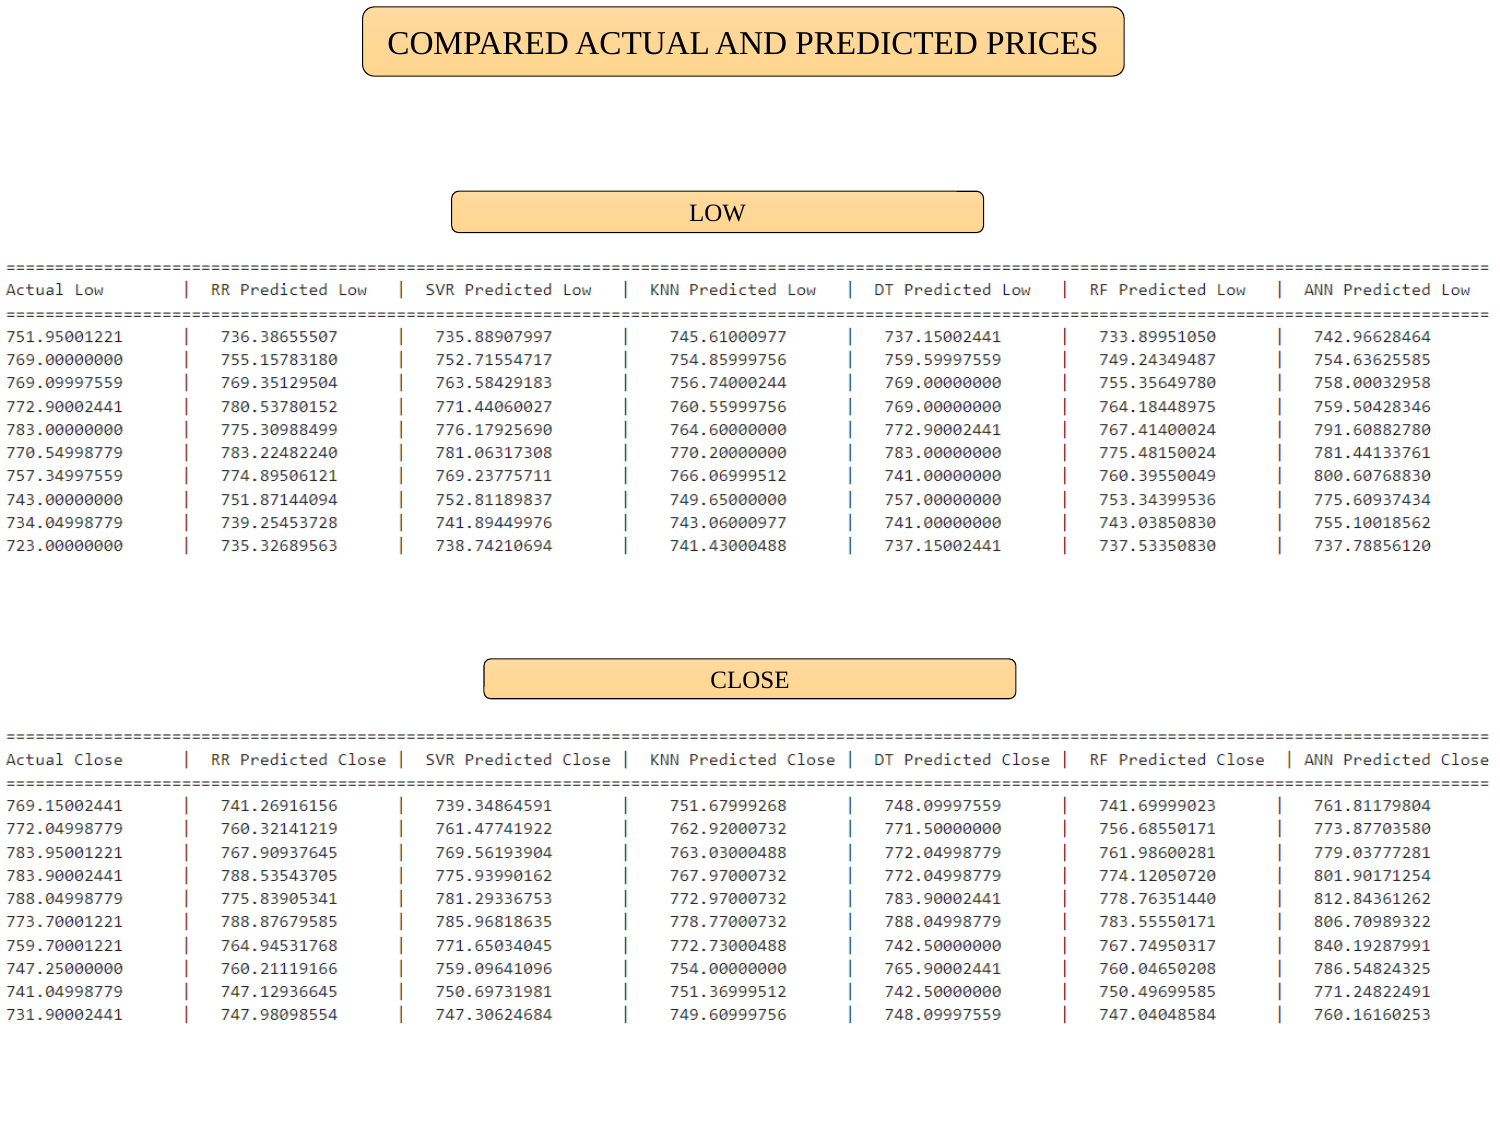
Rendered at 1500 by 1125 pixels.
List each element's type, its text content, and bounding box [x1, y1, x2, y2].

text_box COMPARED ACTUAL AND PREDICTED PRICES [362, 6, 1125, 77]
text_box LOW [451, 190, 985, 234]
text_box CLOSE [483, 658, 1017, 700]
picture [0, 259, 1500, 563]
picture [0, 729, 1500, 1033]
